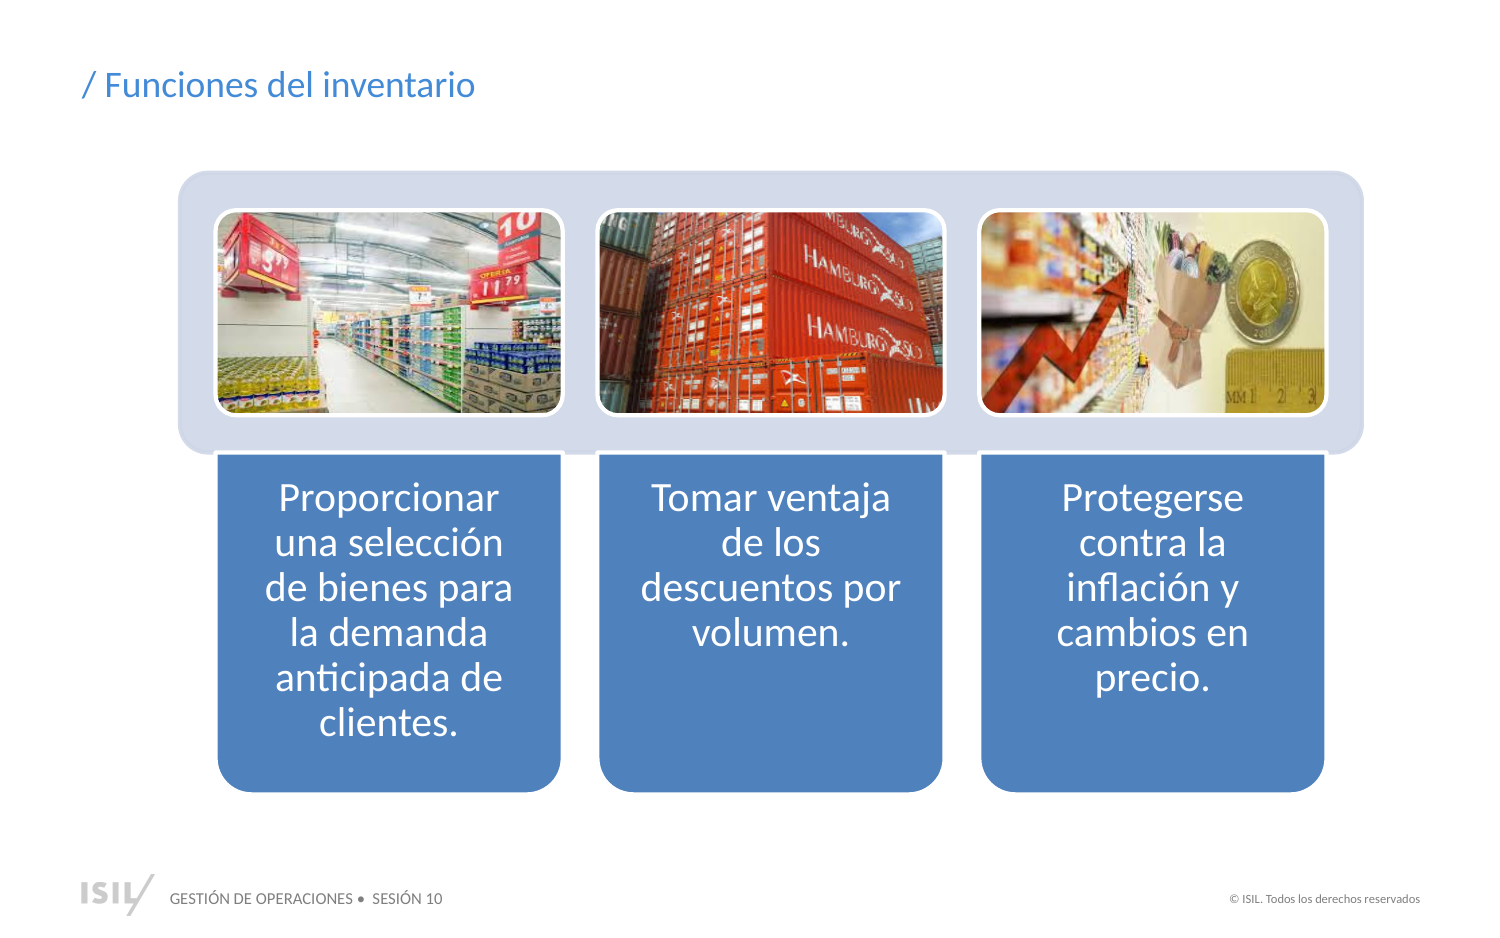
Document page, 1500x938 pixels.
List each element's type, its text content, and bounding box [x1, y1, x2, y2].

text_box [179, 172, 1363, 795]
text_box / Funciones del inventario [66, 52, 1249, 113]
